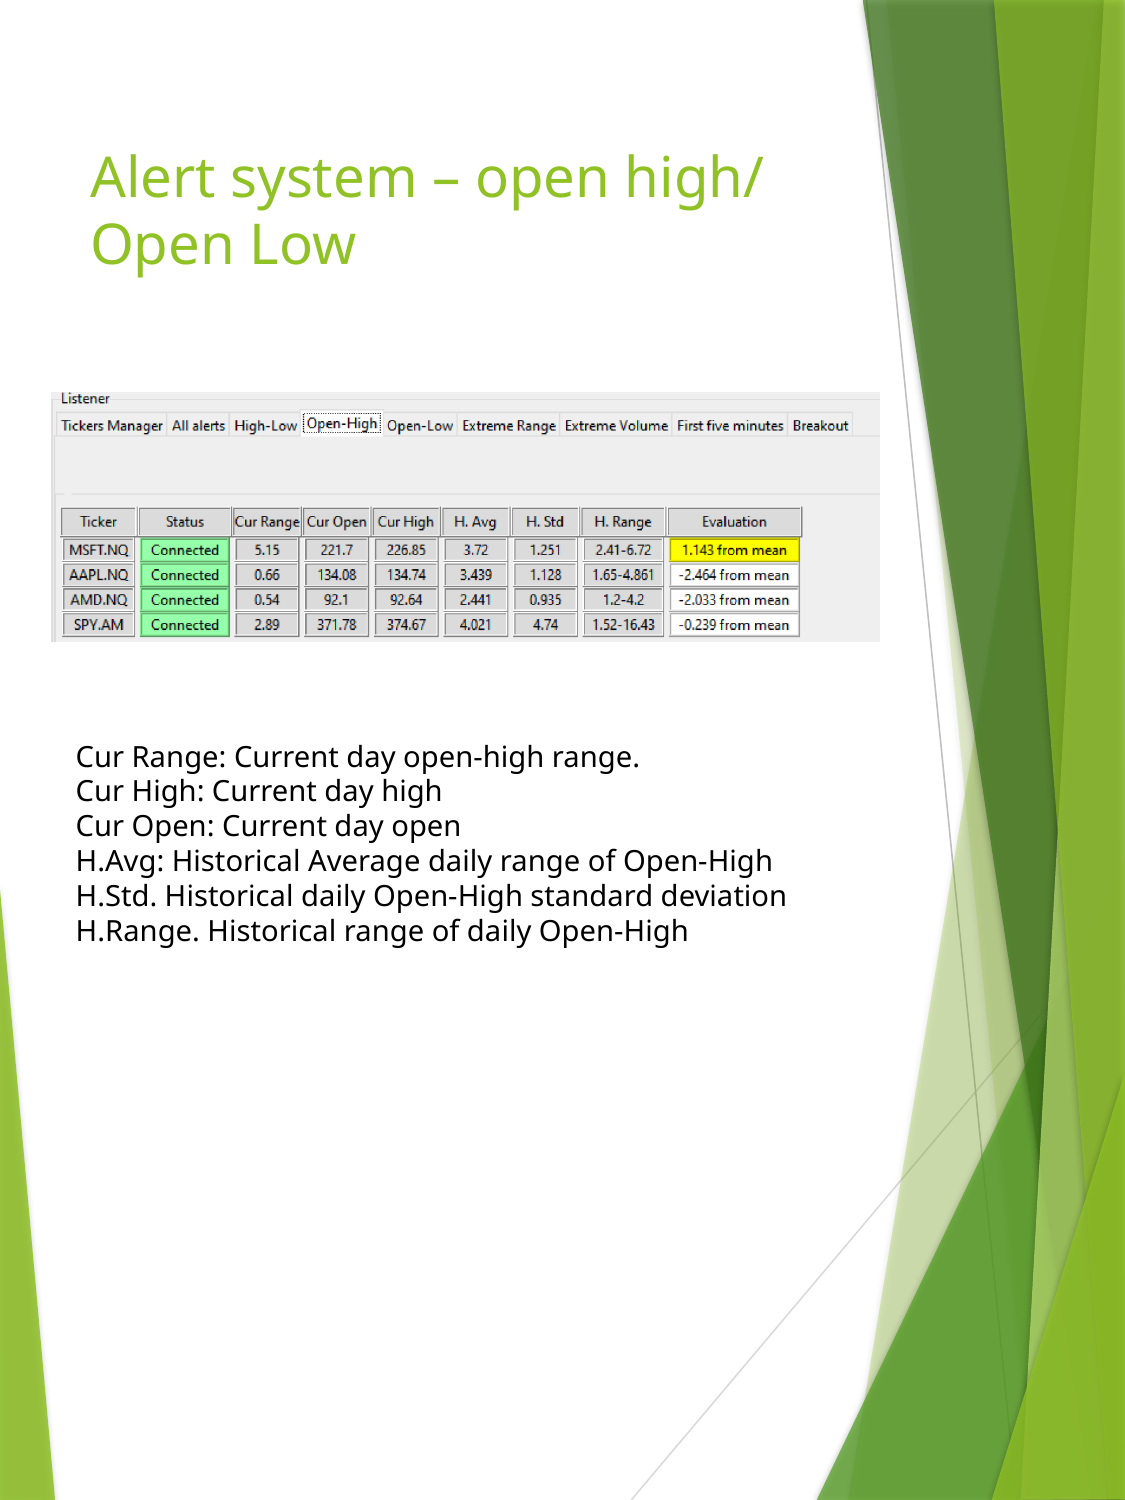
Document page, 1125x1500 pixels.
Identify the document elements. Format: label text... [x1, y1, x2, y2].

text_box Cur Range: Current day open-high range. Cur High: Current day high Cur Open: Current day open H.Avg: Historical Average daily range of Open-High H.Std. Historical daily Open-High standard deviation H.Range. Historical range of daily Open-High [60, 730, 839, 955]
picture [51, 392, 880, 642]
title Alert system – open high/ Open Low [75, 133, 856, 391]
